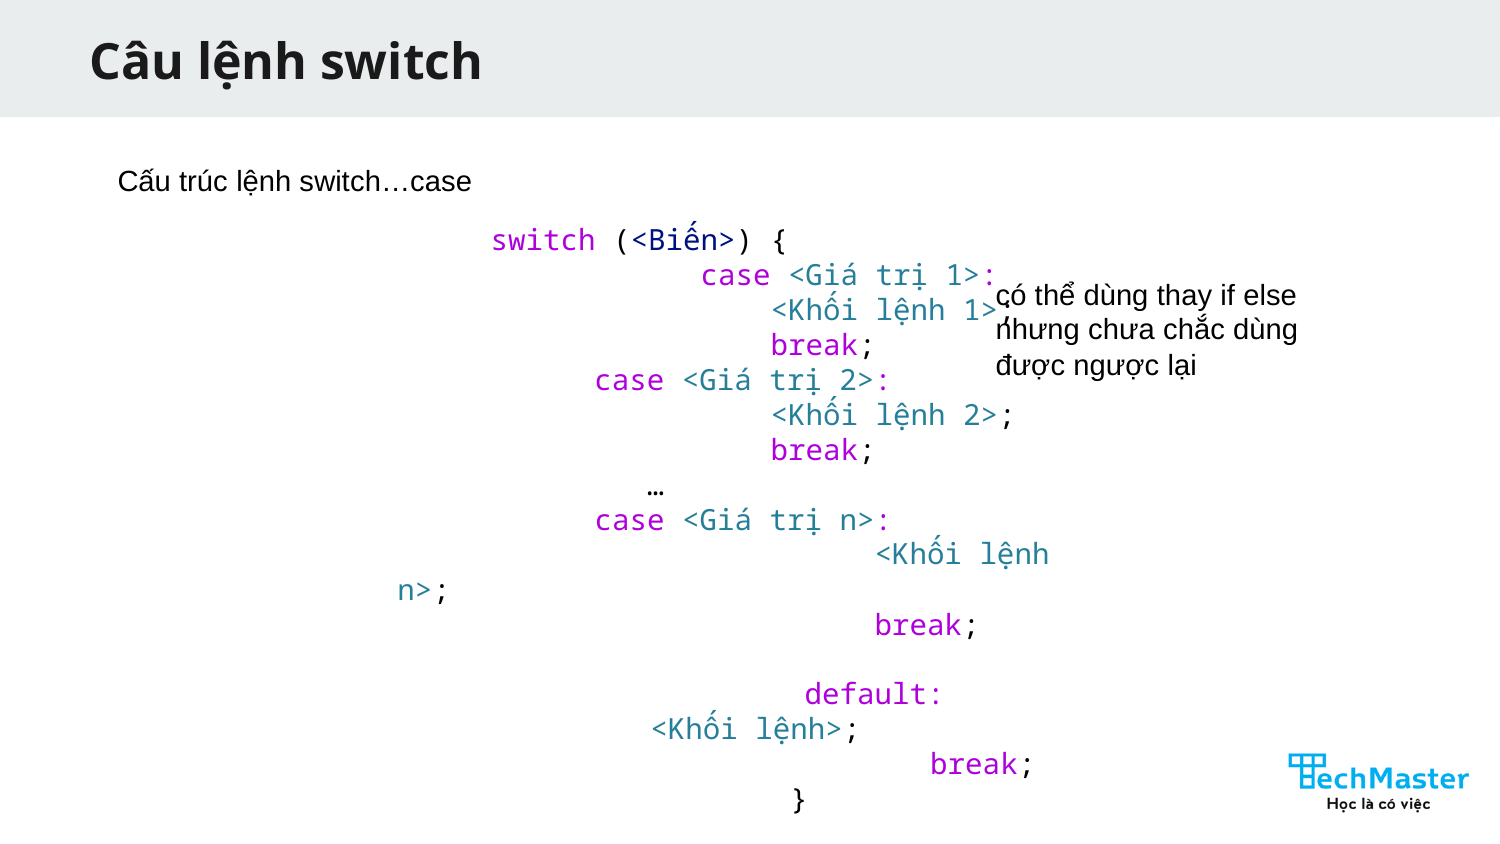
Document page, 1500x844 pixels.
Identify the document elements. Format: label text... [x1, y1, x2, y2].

picture [1286, 749, 1472, 815]
text_box Cấu trúc lệnh switch…case [102, 154, 602, 205]
text_box có thể dùng thay if else nhưng chưa chắc dùng được ngược lại [980, 268, 1357, 389]
text_box Câu lệnh switch [74, 14, 1369, 124]
text_box switch (<Biến>) { case <Giá trị 1>: <Khối lệnh 1>; break; case <Giá trị 2>: <Khối lệnh 2>; break; … case <Giá trị n>: <Khối lệnh n>; break; default: <Khối lệnh>; break; } [382, 213, 1080, 823]
